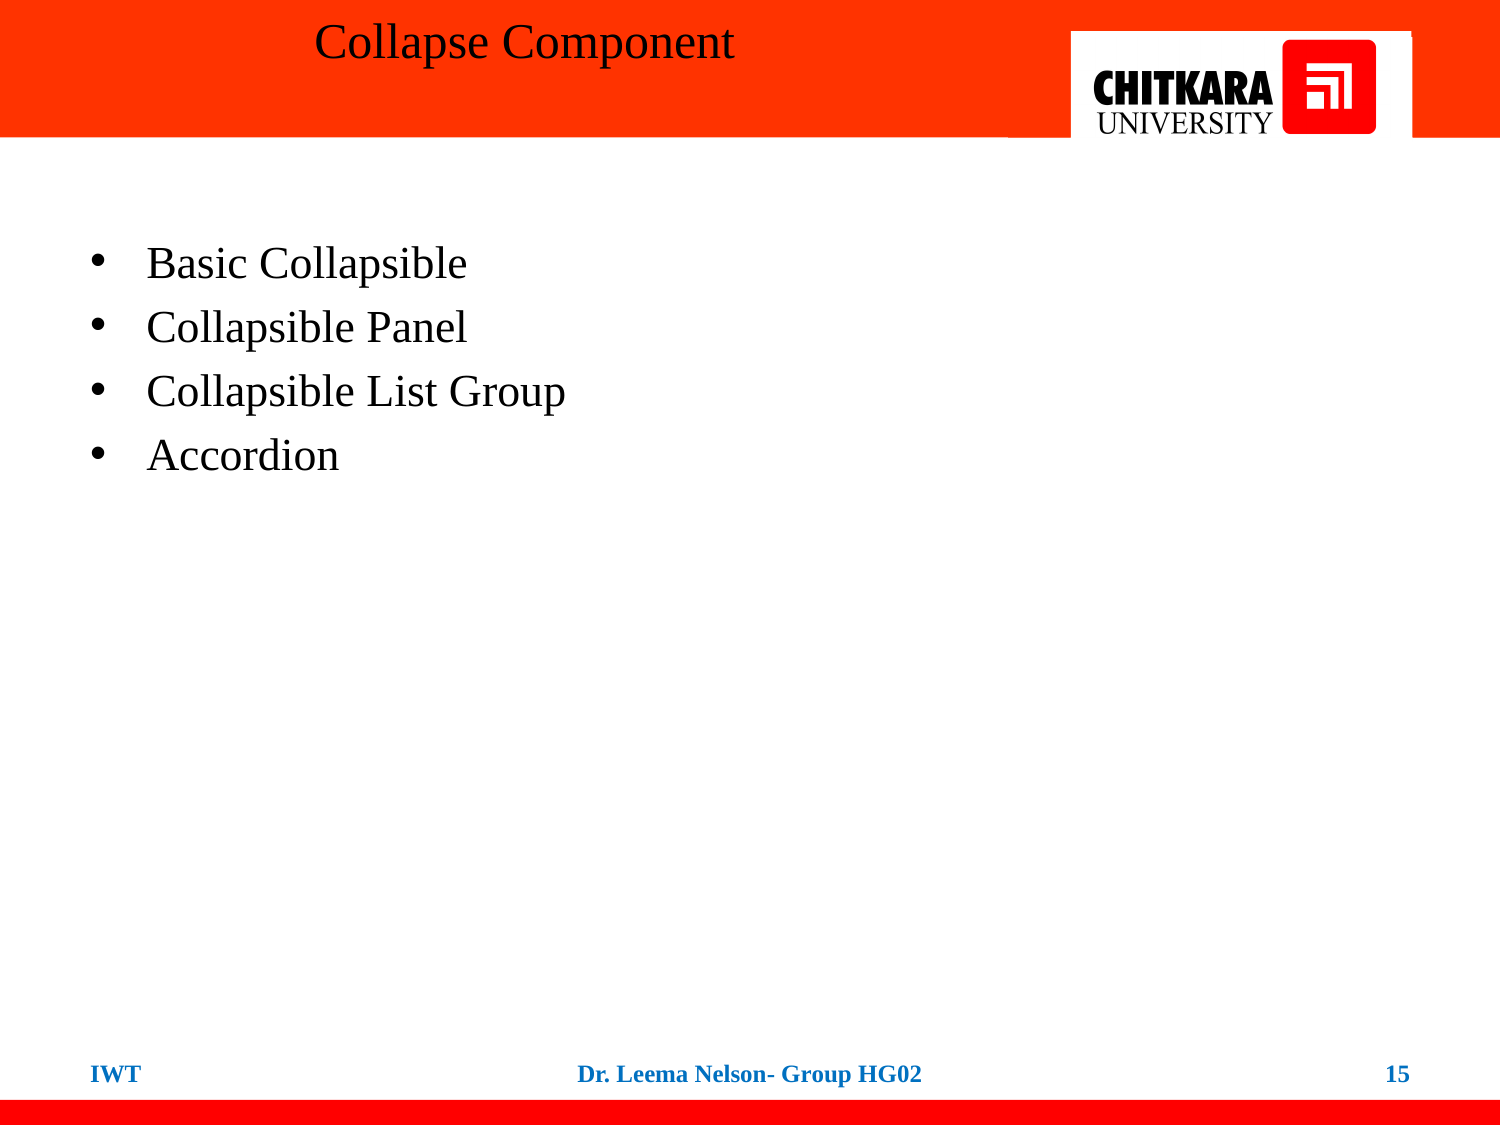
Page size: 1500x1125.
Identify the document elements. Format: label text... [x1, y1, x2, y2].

slide_number 15 [1074, 1042, 1425, 1103]
title Collapse Component [0, 0, 1063, 138]
slide_number IWT [75, 1042, 425, 1103]
footer Dr. Leema Nelson- Group HG02 [512, 1042, 988, 1103]
picture [1074, 37, 1391, 138]
list Basic Collapsible Collapsible Panel Collapsible List Group Accordion [74, 224, 1426, 968]
